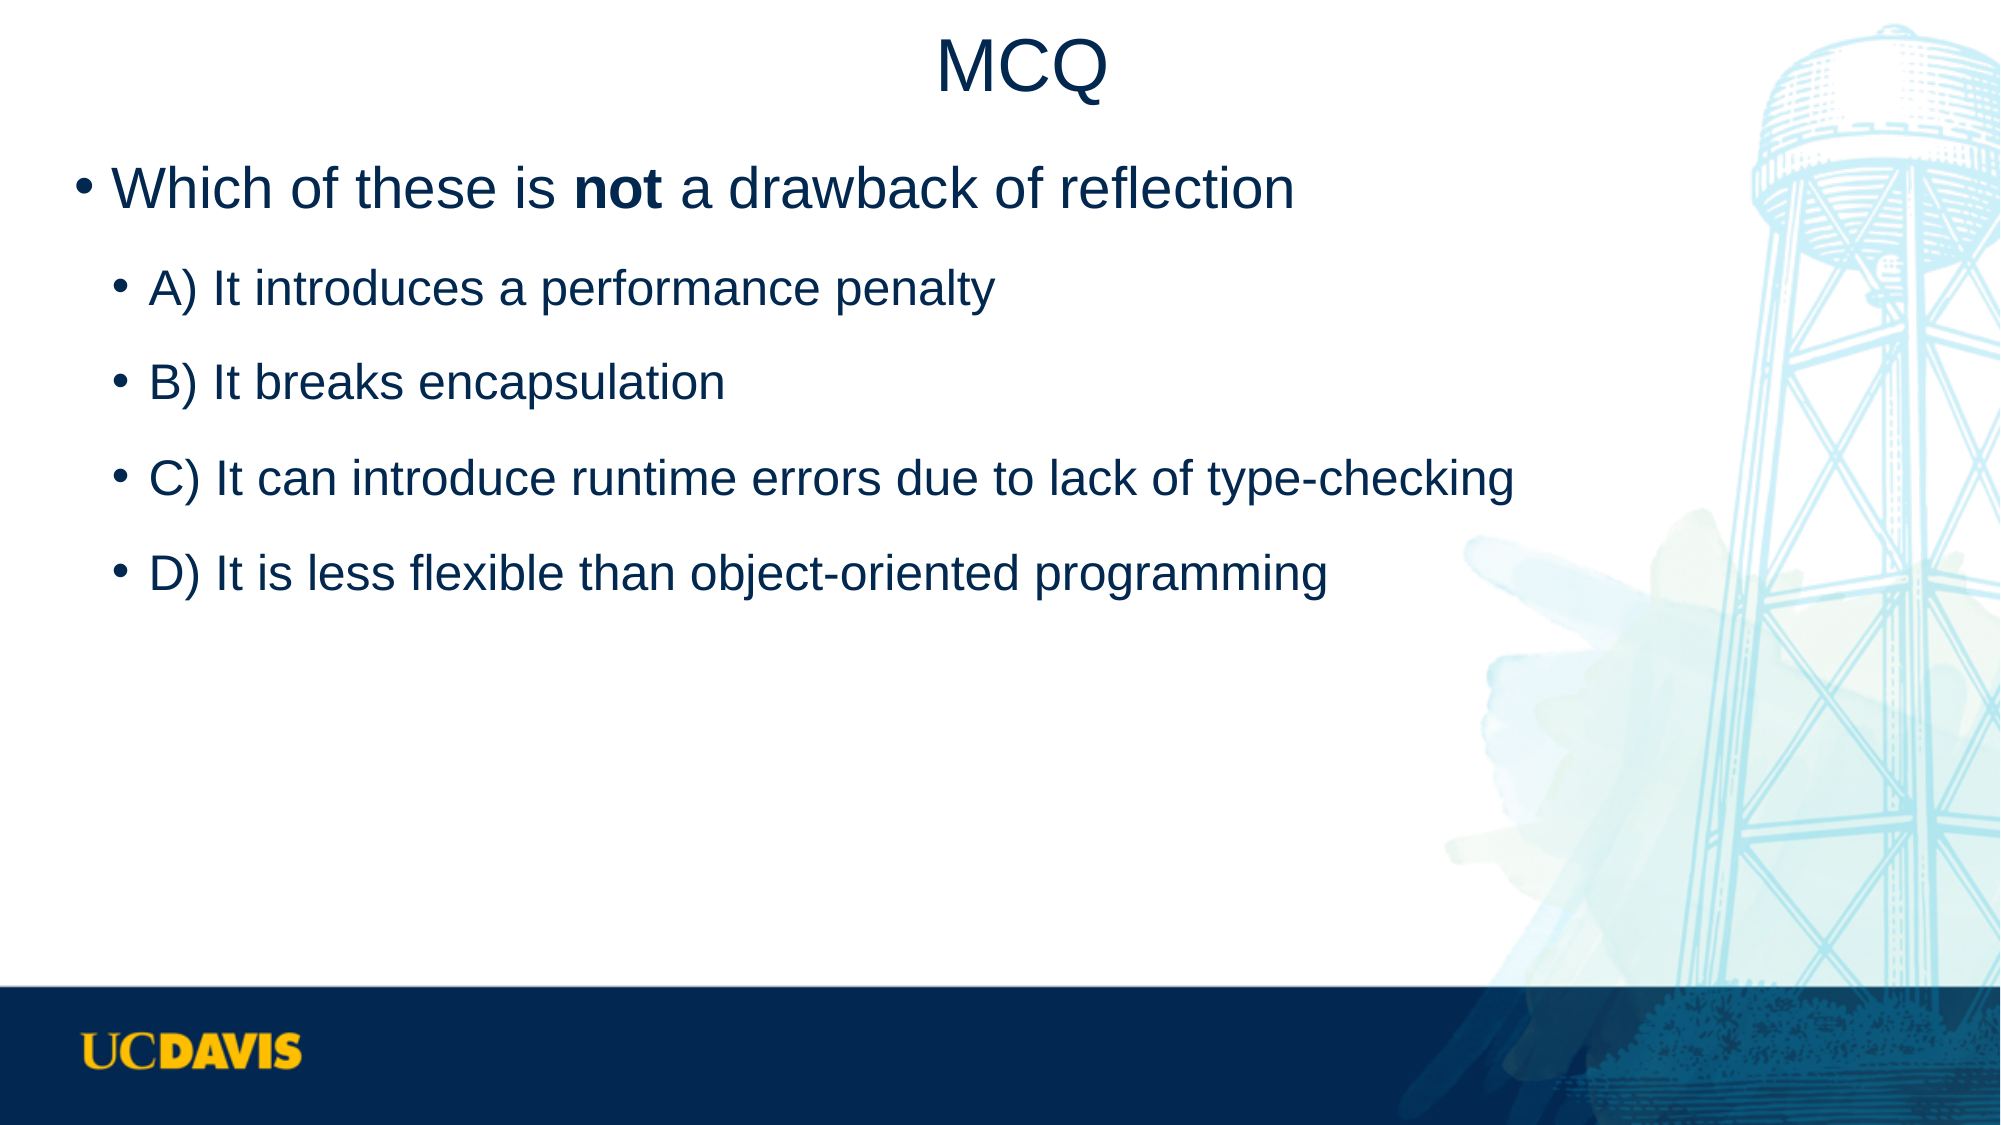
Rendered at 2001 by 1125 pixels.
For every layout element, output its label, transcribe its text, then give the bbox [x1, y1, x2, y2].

title MCQ [0, 0, 2000, 115]
picture [0, 0, 2001, 1125]
list Which of these is not a drawback of reflection A) It introduces a performance penalty B) It breaks encapsulation C) It can introduce runtime errors due to lack of type-checking D) It is less flexible than object-oriented programming [59, 128, 1938, 985]
